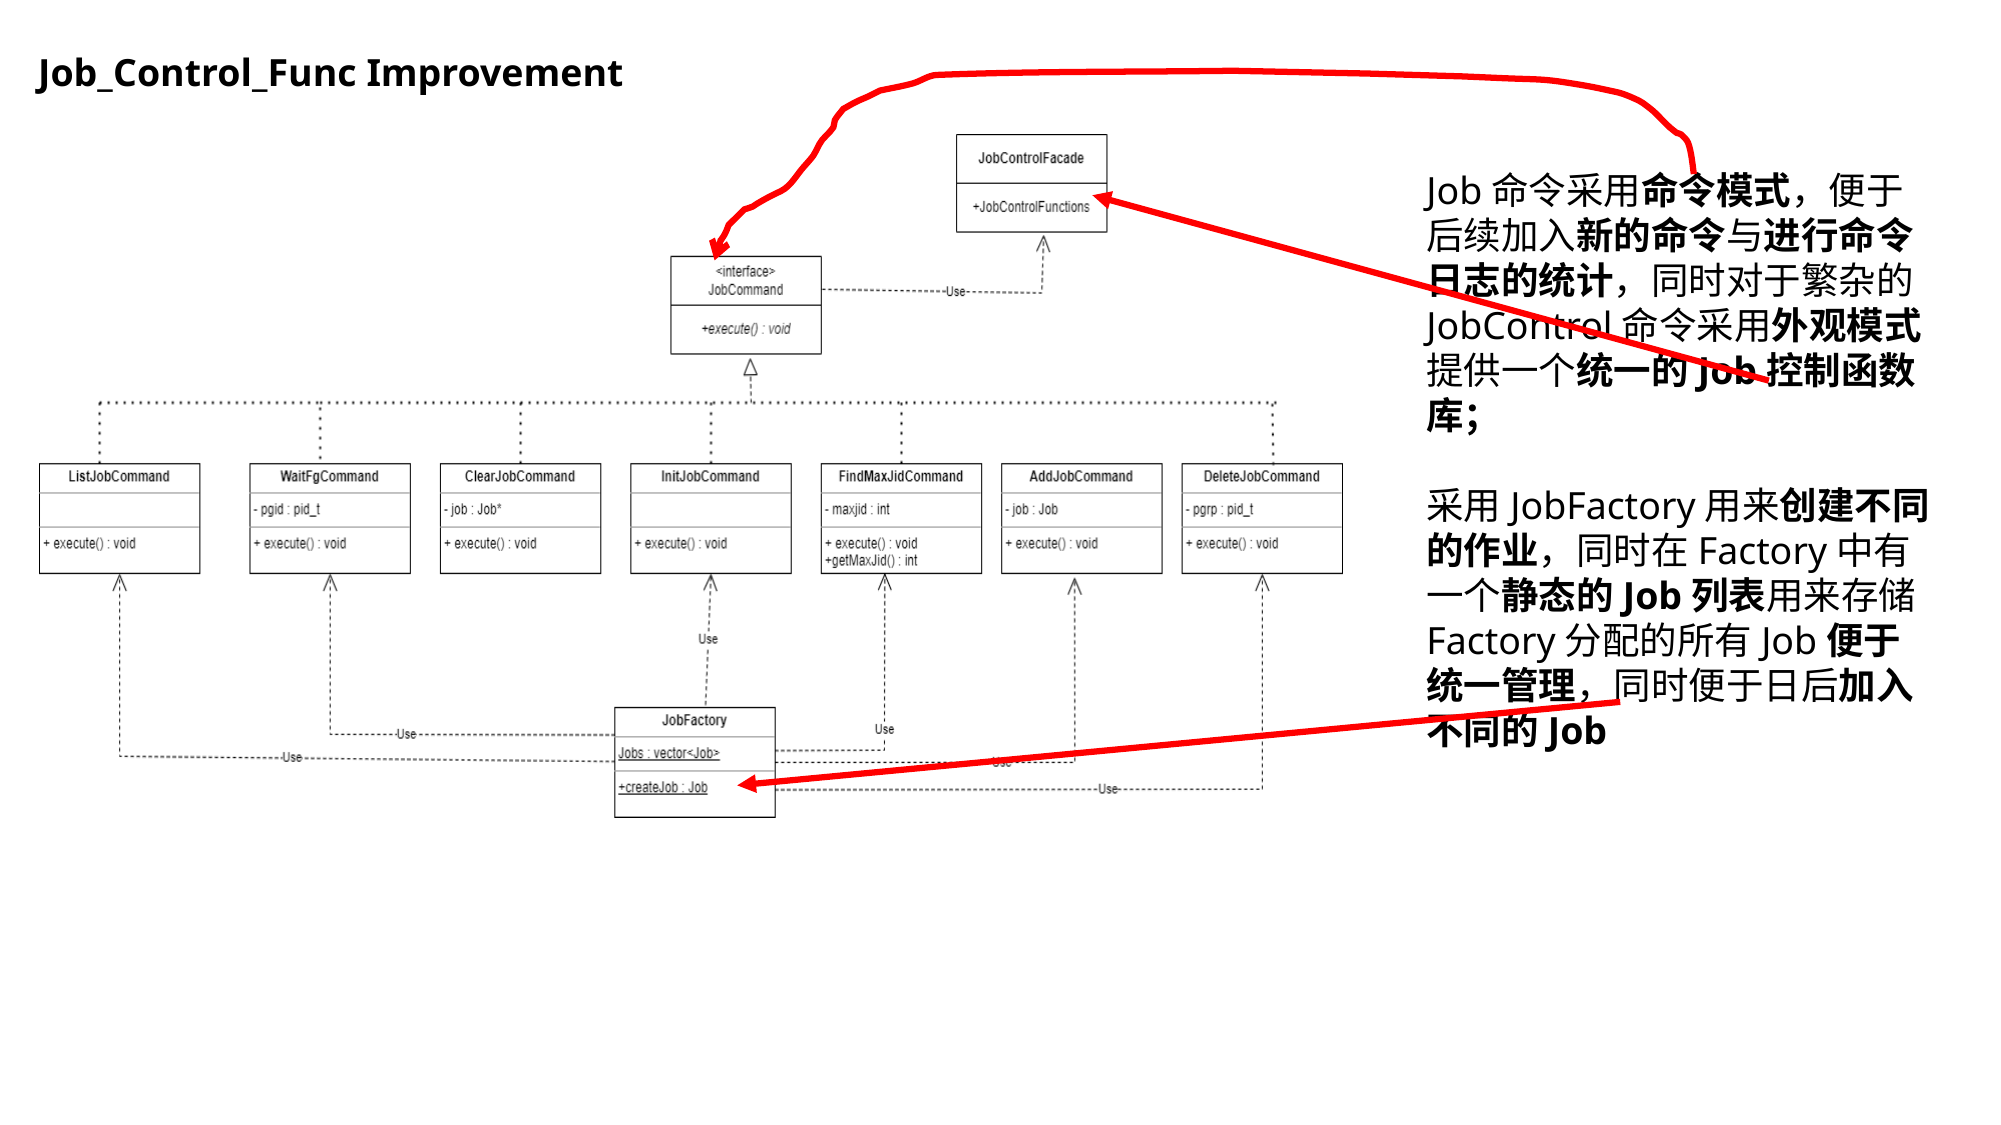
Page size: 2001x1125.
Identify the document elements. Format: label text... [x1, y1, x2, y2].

picture [39, 134, 1343, 818]
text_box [737, 701, 1621, 786]
text_box Job_Control_Func Improvement [23, 41, 971, 101]
text_box [826, 69, 1695, 195]
text_box Job命令采用命令模式，便于后续加入新的命令与进行命令日志的统计，同时对于繁杂的JobControl命令采用外观模式提供一个统一的Job控制函数库； 采用JobFactory用来创建不同的作业，同时在Factory中有一个静态的Job列表用来存储Factory分配的所有Job便于统一管理，同时便于日后加入不同的Job [1411, 159, 1946, 760]
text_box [1092, 195, 1769, 381]
